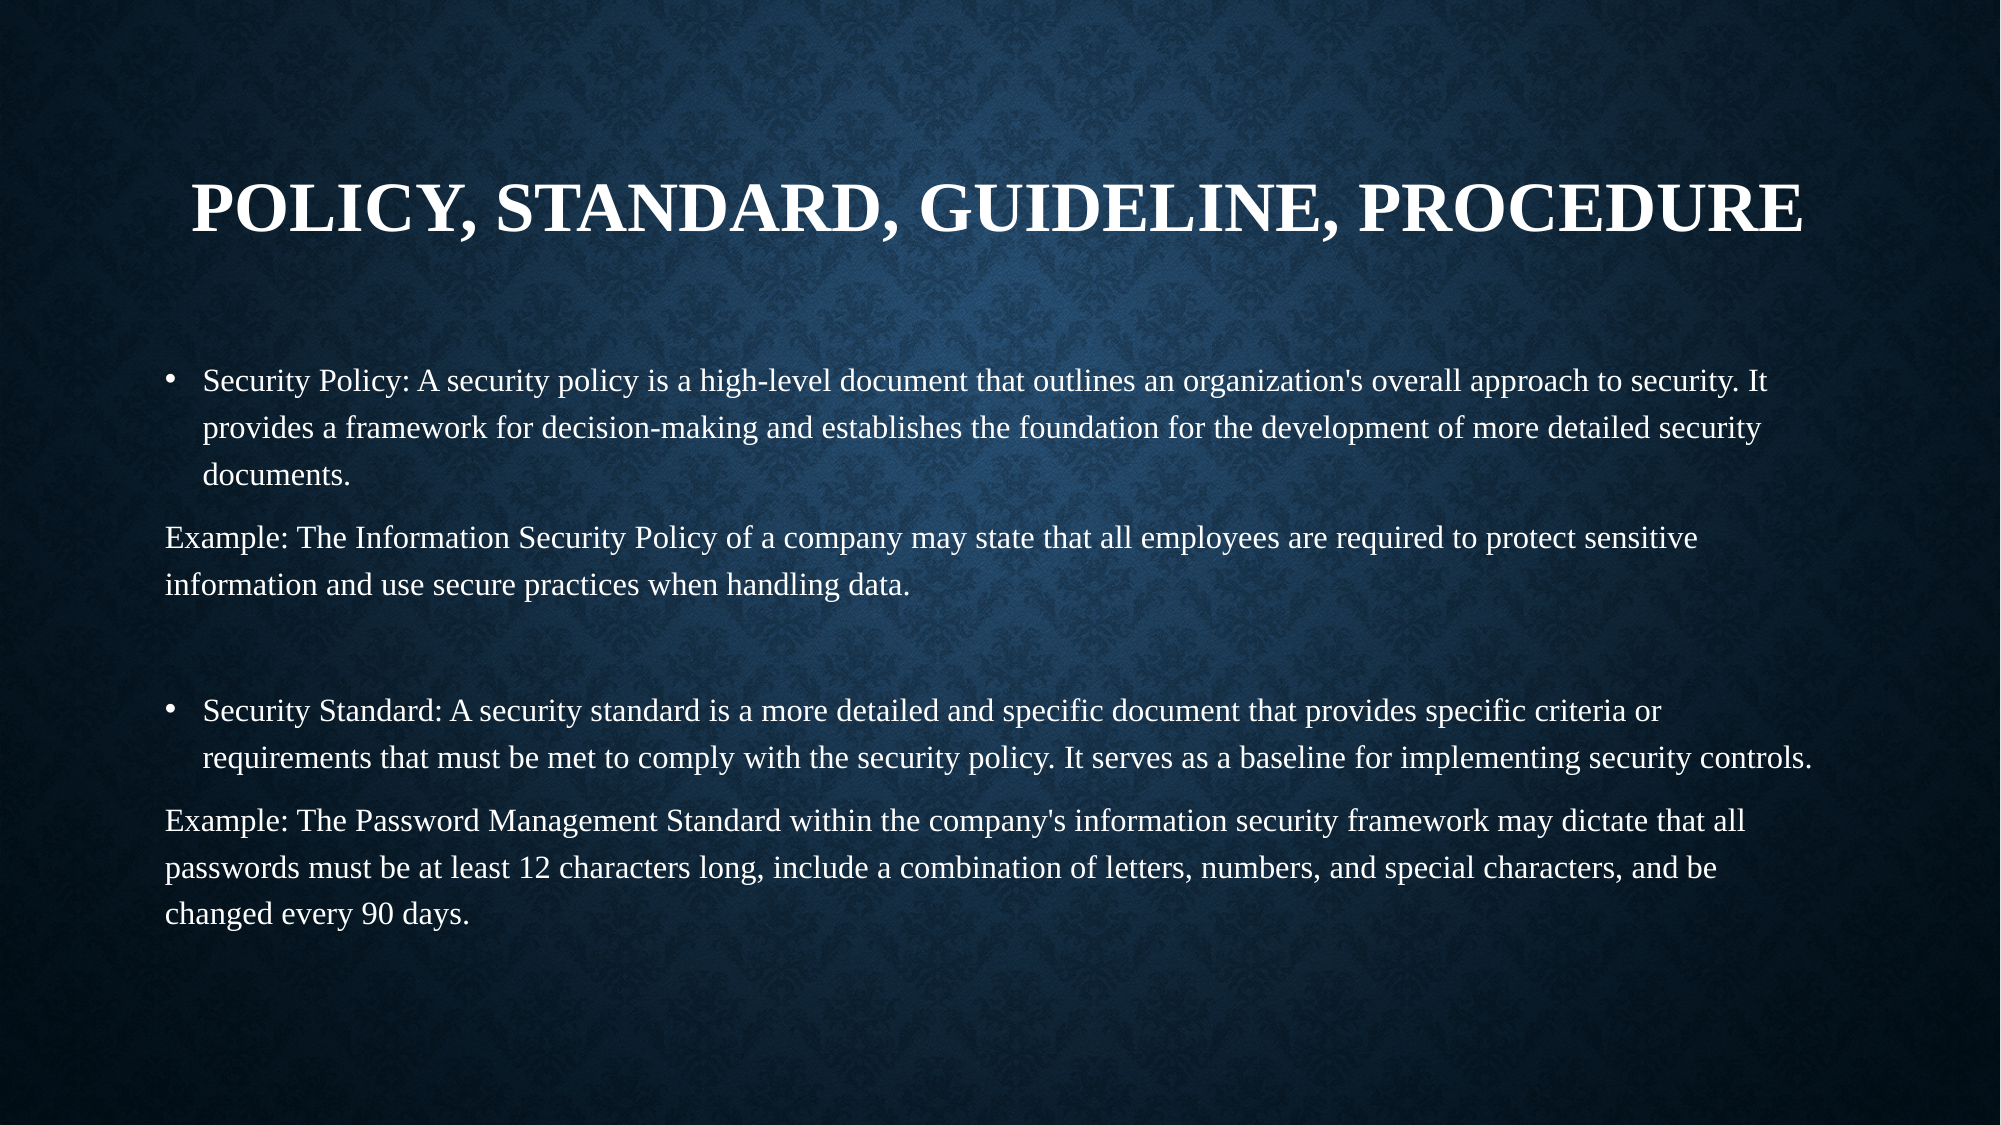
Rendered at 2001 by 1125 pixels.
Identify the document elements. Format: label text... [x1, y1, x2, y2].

list Security Policy: A security policy is a high-level document that outlines an organization's overall approach to security. It provides a framework for decision-making and establishes the foundation for the development of more detailed security documents. Example: The Information Security Policy of a company may state that all employees are required to protect sensitive information and use secure practices when handling data. Security Standard: A security standard is a more detailed and specific document that provides specific criteria or requirements that must be met to comply with the security policy. It serves as a baseline for implementing security controls. Example: The Password Management Standard within the company's information security framework may dictate that all passwords must be at least 12 characters long, include a combination of letters, numbers, and special characters, and be changed every 90 days. [149, 343, 1849, 950]
title Policy, Standard, Guideline, procedure [149, 99, 1849, 318]
